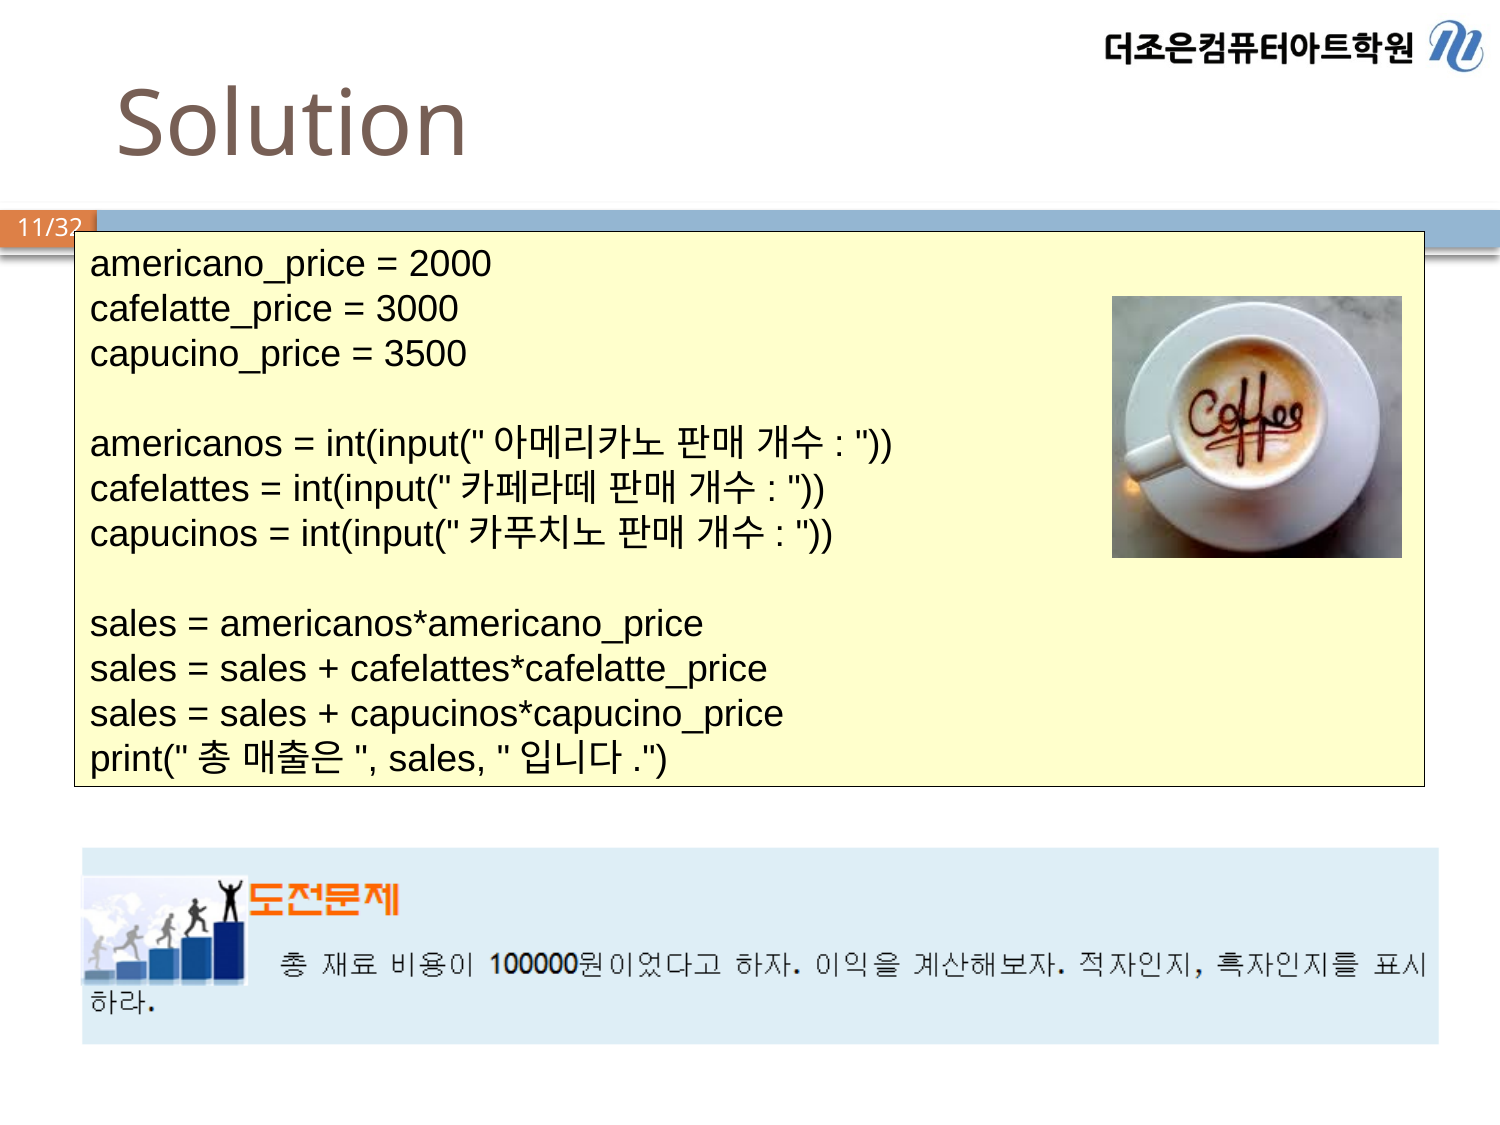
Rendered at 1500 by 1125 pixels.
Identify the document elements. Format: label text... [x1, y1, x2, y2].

text_box americano_price = 2000 cafelatte_price = 3000 capucino_price = 3500 americanos = int(input("아메리카노 판매 개수: ")) cafelattes = int(input("카페라떼 판매 개수: ")) capucinos = int(input("카푸치노 판매 개수: ")) sales = americanos*americano_price sales = sales + cafelattes*cafelatte_price sales = sales + capucinos*capucino_price print("총 매출은", sales, "입니다.") [74, 231, 1425, 787]
picture [1111, 296, 1402, 558]
title Solution [100, 37, 1438, 200]
picture [74, 835, 1451, 1058]
picture [1087, 13, 1500, 78]
